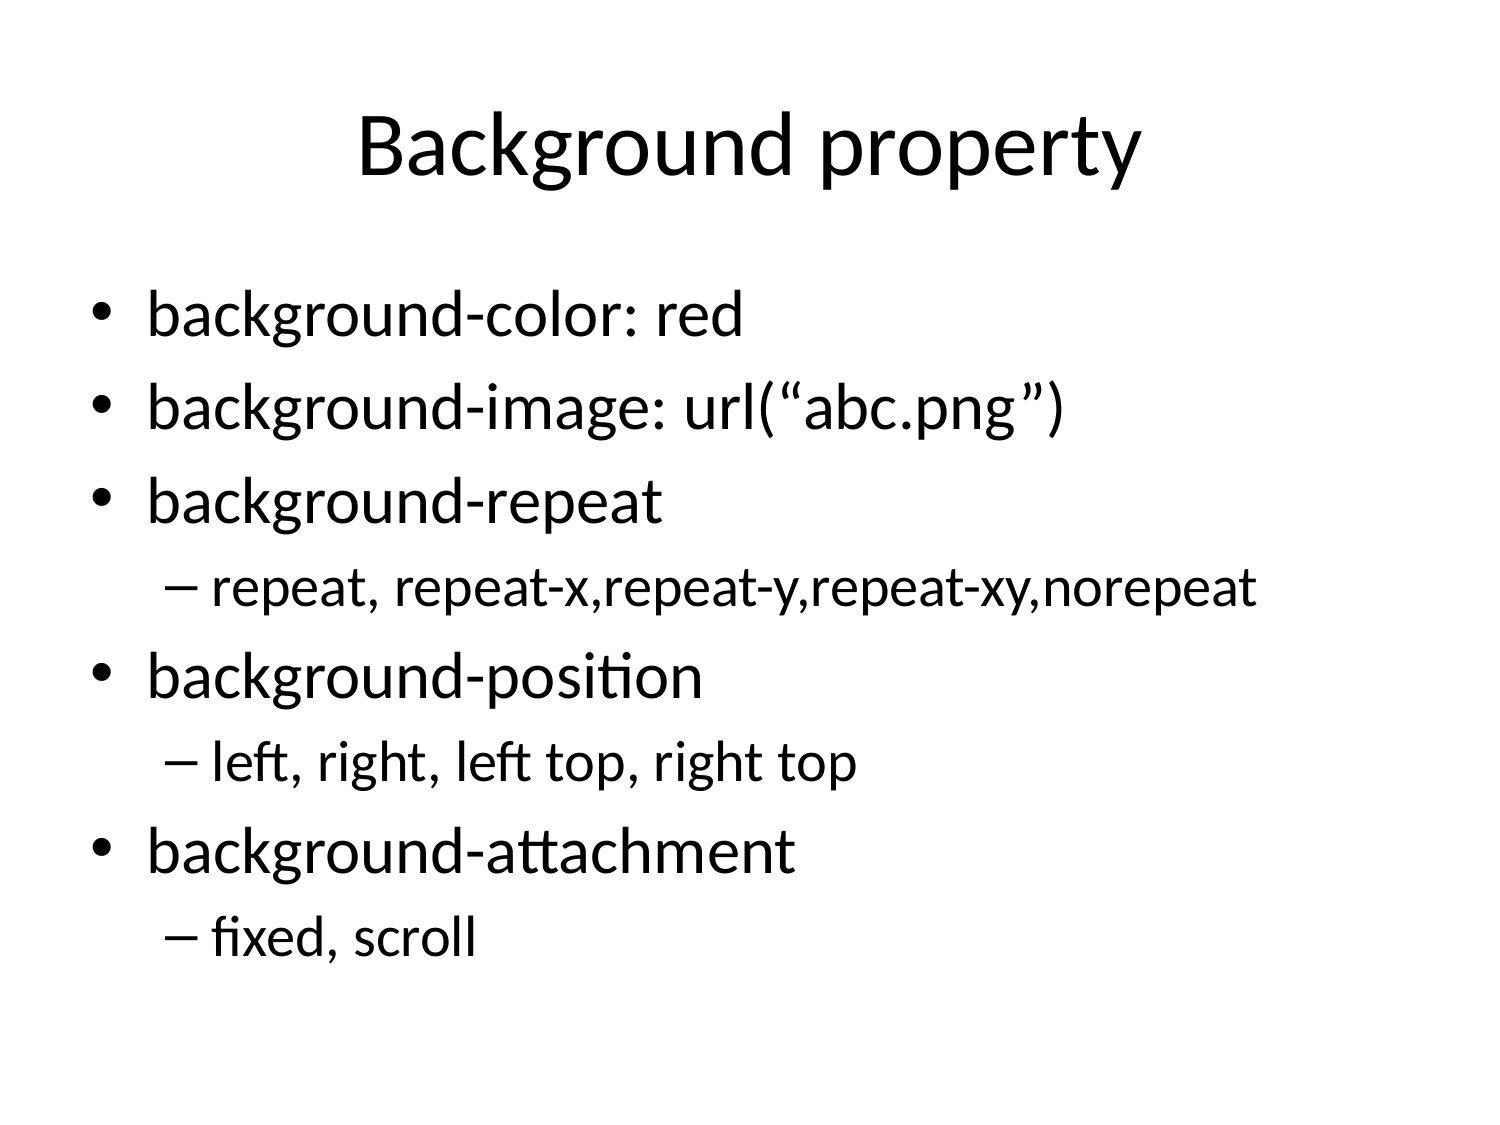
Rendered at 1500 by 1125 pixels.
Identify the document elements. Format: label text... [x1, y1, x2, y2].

list background-color: red background-image: url(“abc.png”) background-repeat repeat, repeat-x,repeat-y,repeat-xy,norepeat background-position left, right, left top, right top background-attachment fixed, scroll [75, 262, 1425, 1005]
title Background property [75, 45, 1425, 233]
